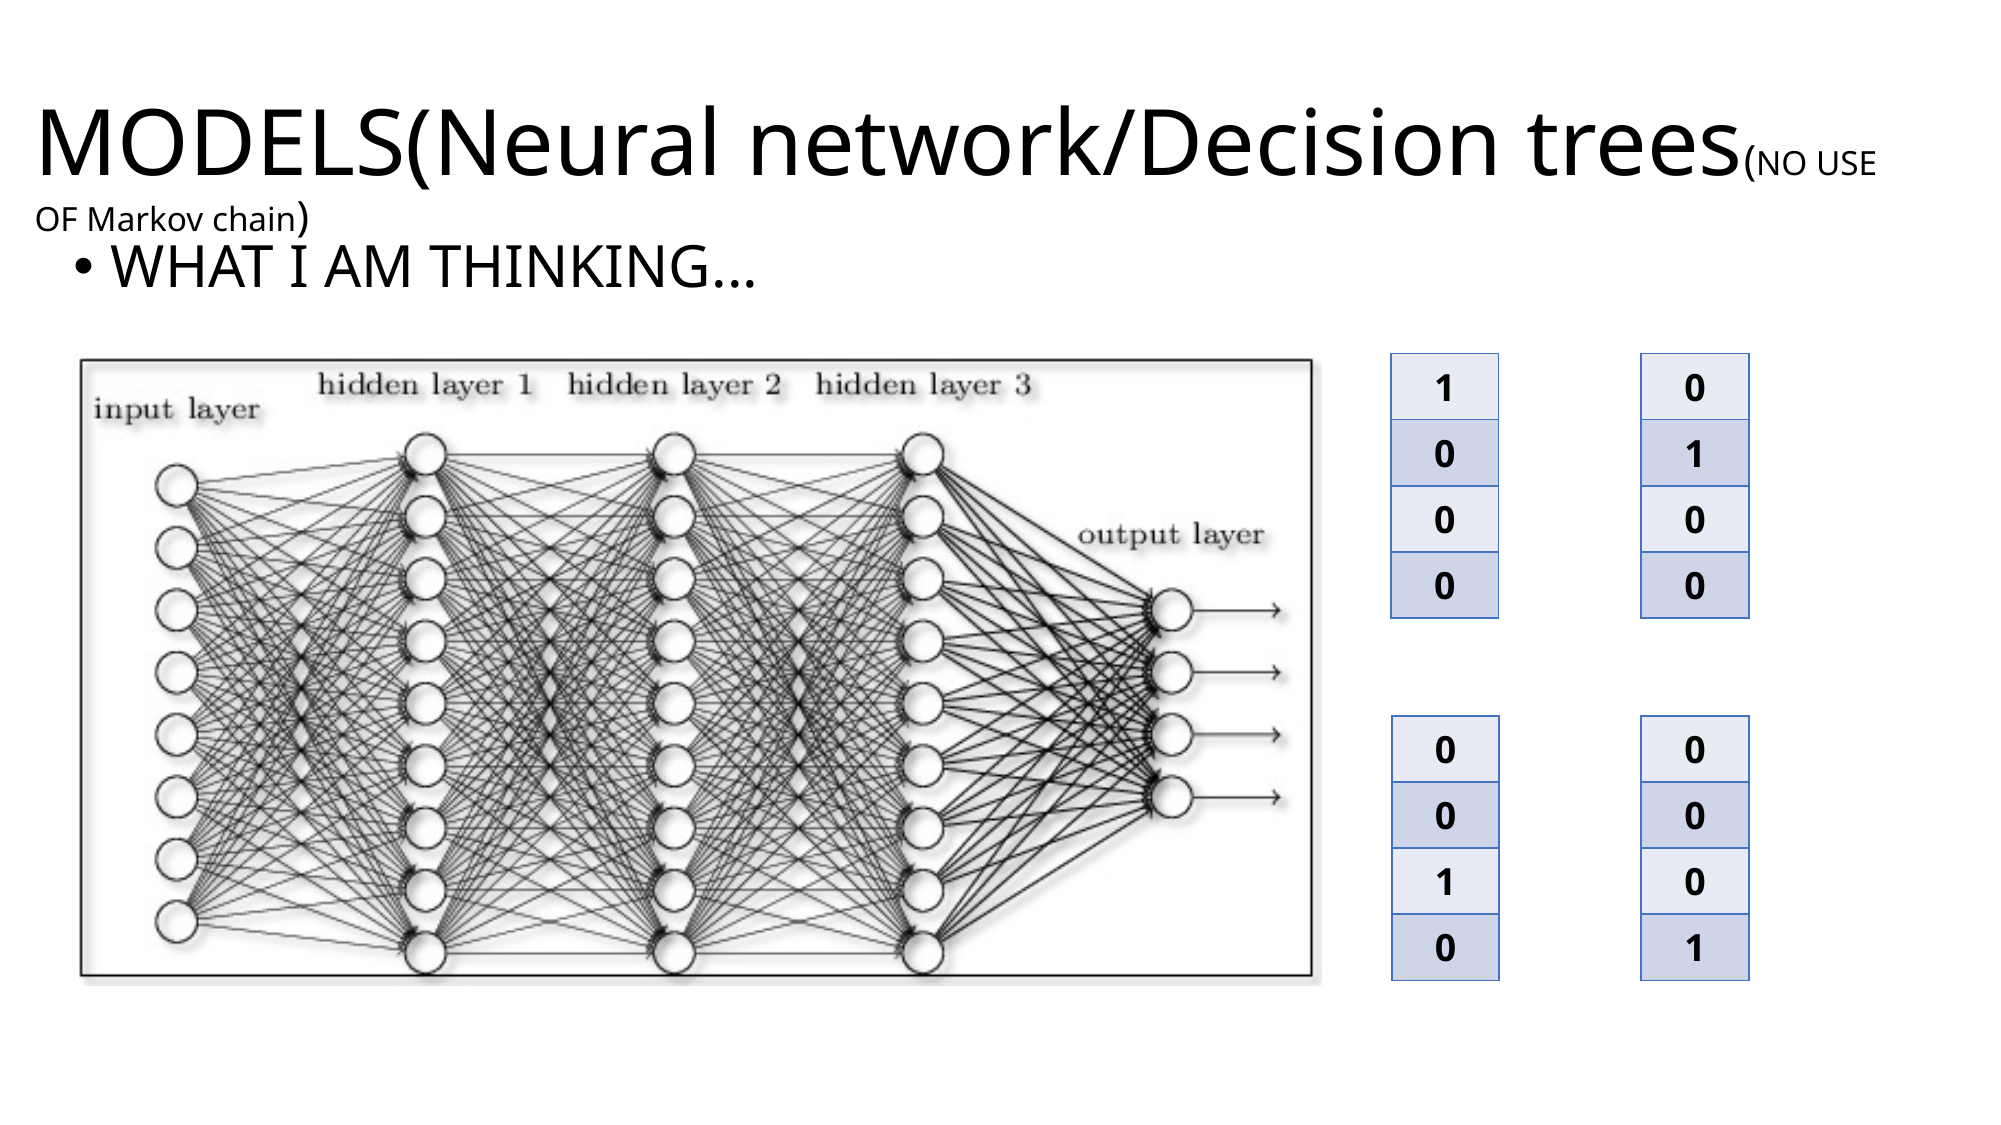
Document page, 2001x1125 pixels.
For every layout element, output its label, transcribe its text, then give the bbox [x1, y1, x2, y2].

table_cell 0 [1392, 420, 1498, 485]
table_cell 0 [1642, 553, 1748, 617]
table_cell 1 [1642, 915, 1748, 980]
table_cell 0 [1393, 783, 1498, 847]
table_cell 0 [1642, 849, 1748, 913]
table_cell 0 [1392, 487, 1498, 551]
table_header 0 [1393, 717, 1498, 781]
table_cell 0 [1393, 915, 1498, 980]
picture [74, 353, 1322, 986]
table_cell 0 [1642, 783, 1748, 847]
table_header 1 [1392, 354, 1498, 419]
title MODELS(Neural network/Decision trees(NO USE OF Markov chain) [19, 59, 1942, 278]
table_cell 1 [1393, 849, 1498, 913]
table_cell 0 [1392, 553, 1498, 617]
table_header 0 [1642, 354, 1748, 419]
table_cell 0 [1642, 487, 1748, 551]
table_header 0 [1642, 717, 1748, 781]
list WHAT I AM THINKING... [58, 229, 1784, 944]
table_cell 1 [1642, 420, 1748, 485]
